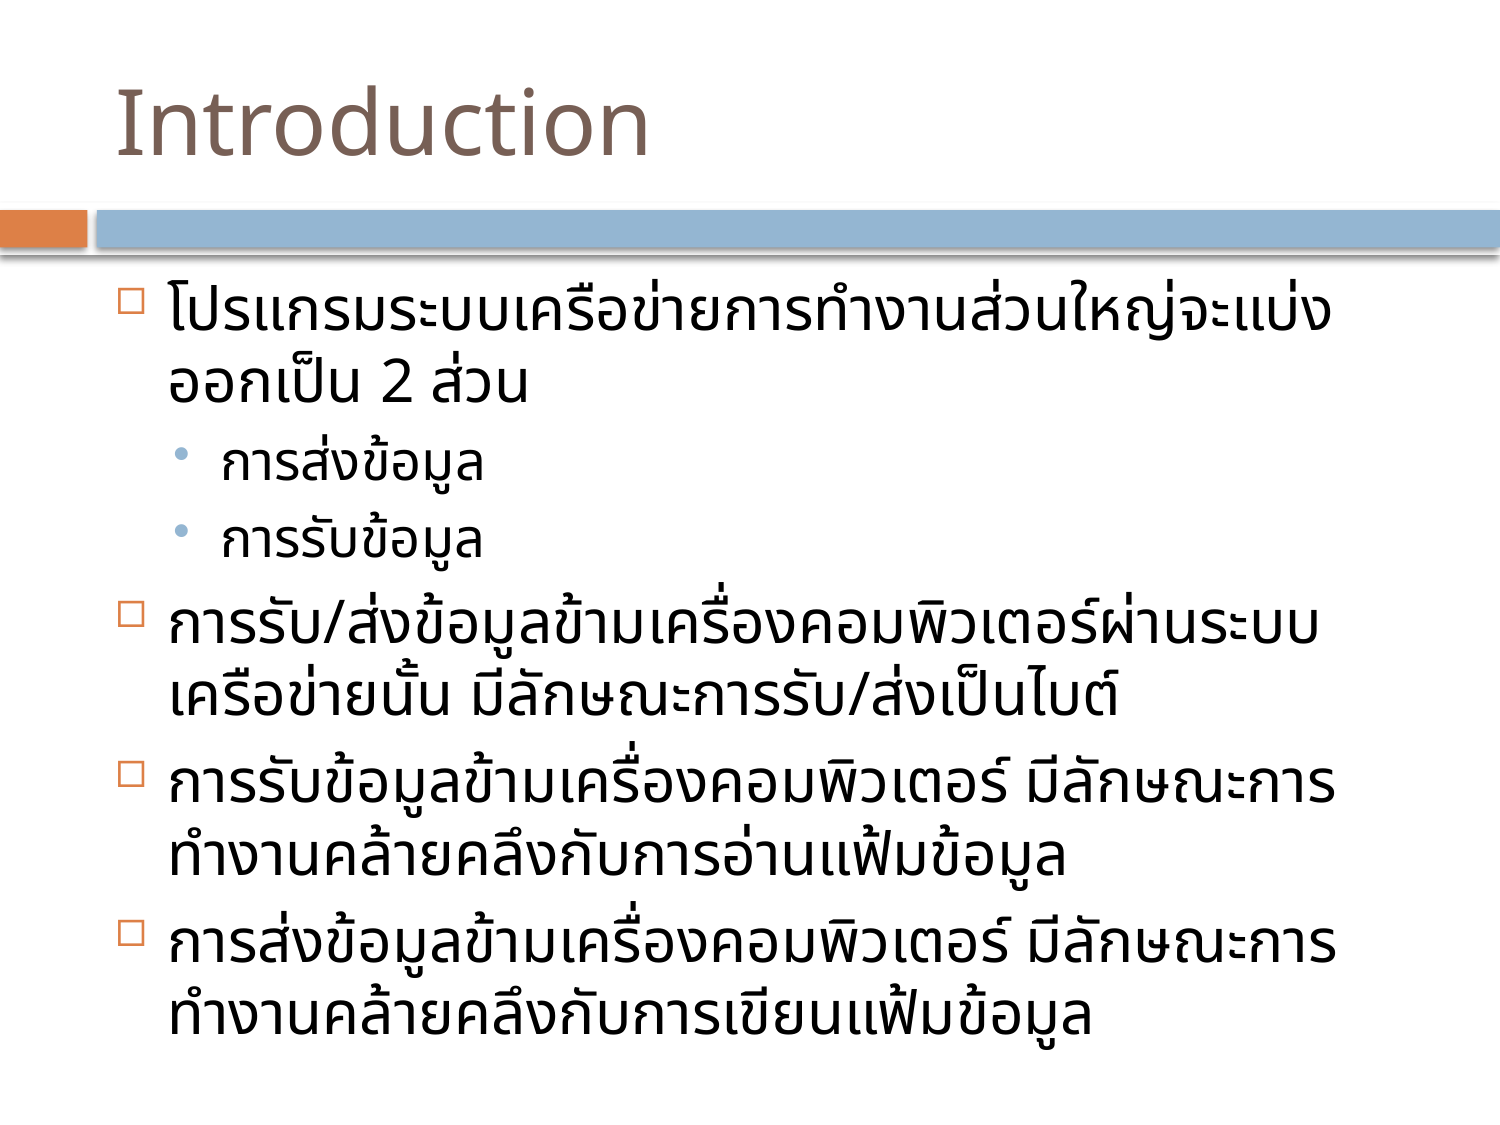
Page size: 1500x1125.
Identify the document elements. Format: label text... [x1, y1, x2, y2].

list โปรแกรมระบบเครือข่ายการทำงานส่วนใหญ่จะแบ่งออกเป็น 2 ส่วน การส่งข้อมูล การรับข้อมูล การรับ/ส่งข้อมูลข้ามเครื่องคอมพิวเตอร์ผ่านระบบเครือข่ายนั้น มีลักษณะการรับ/ส่งเป็นไบต์ การรับข้อมูลข้ามเครื่องคอมพิวเตอร์ มีลักษณะการทำงานคล้ายคลึงกับการอ่านแฟ้มข้อมูล การส่งข้อมูลข้ามเครื่องคอมพิวเตอร์ มีลักษณะการทำงานคล้ายคลึงกับการเขียนแฟ้มข้อมูล [100, 262, 1438, 1090]
title Introduction [100, 37, 1438, 200]
